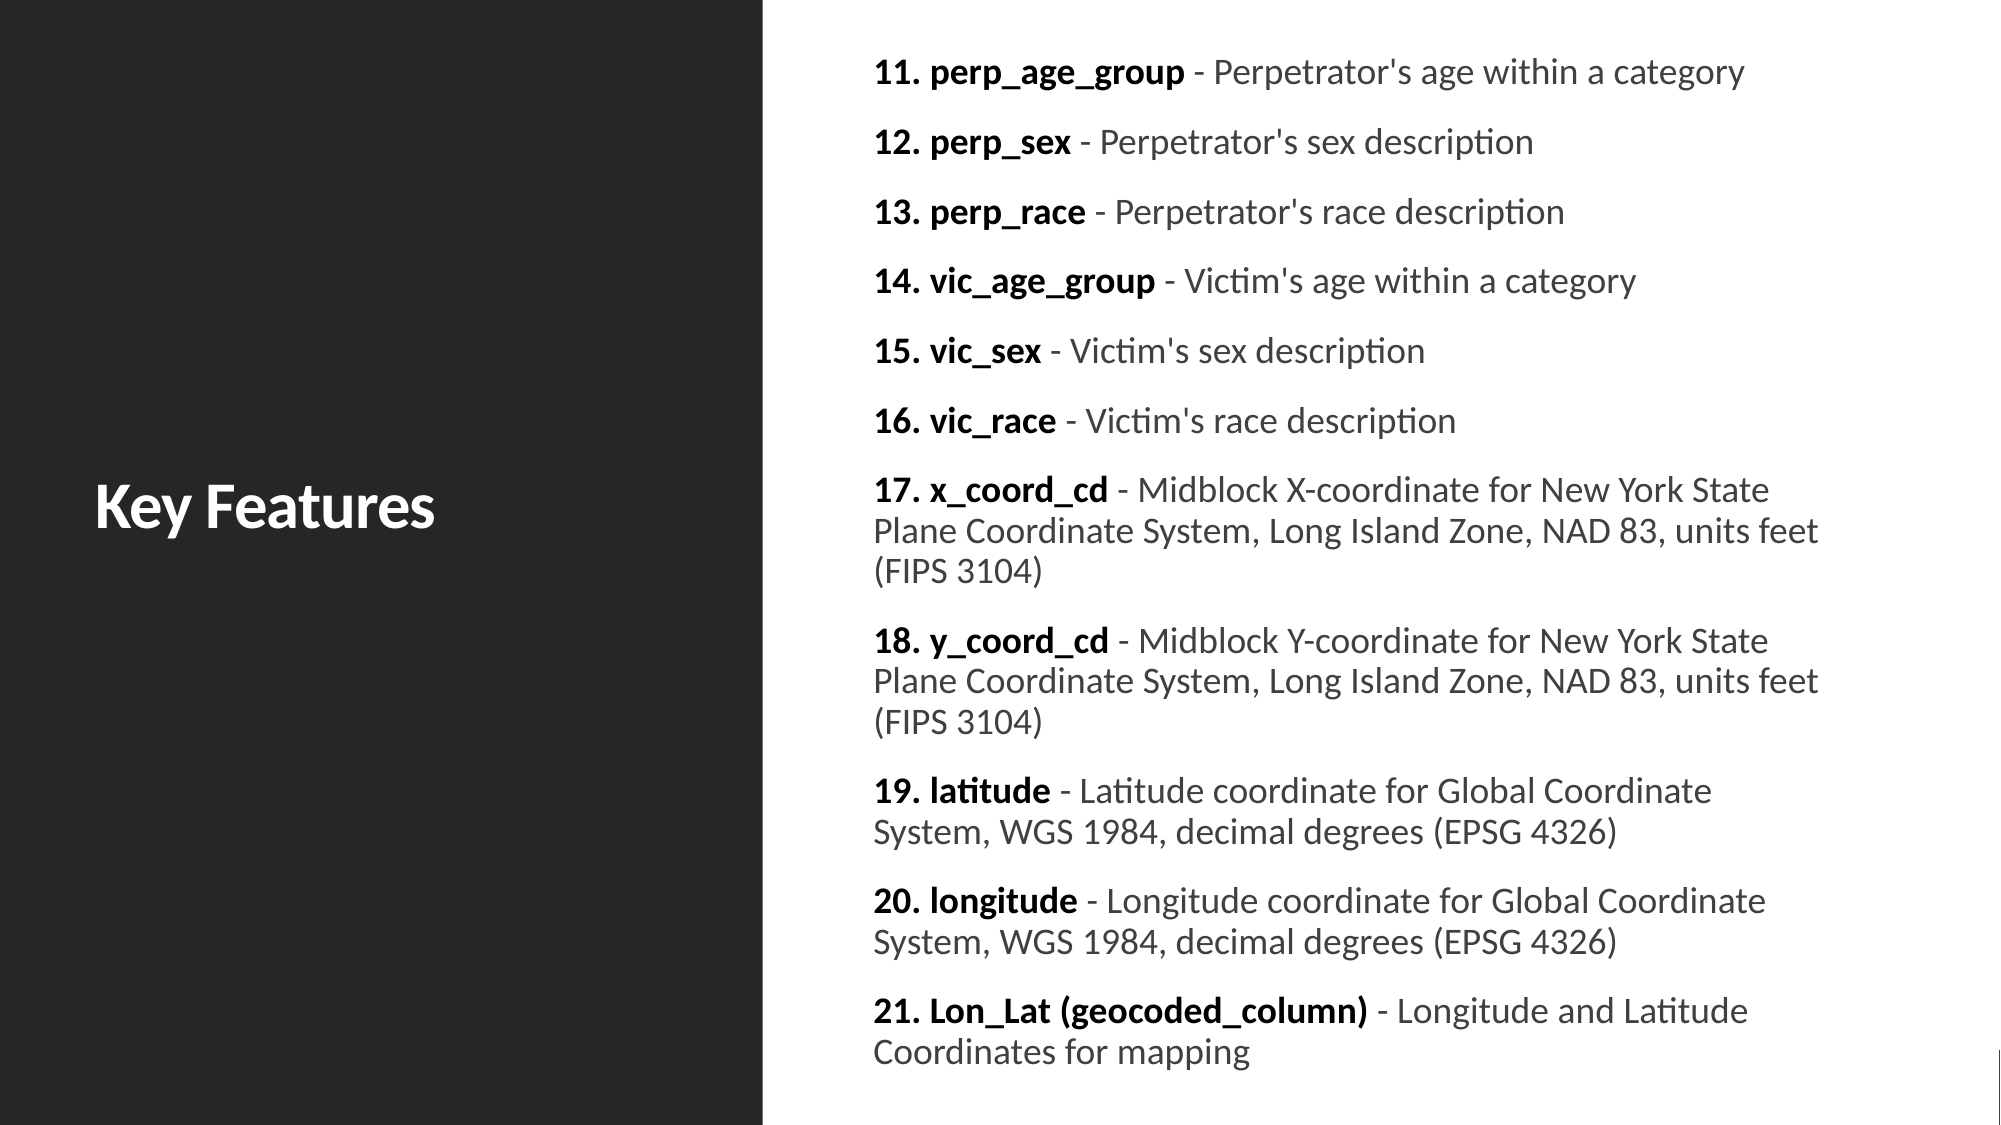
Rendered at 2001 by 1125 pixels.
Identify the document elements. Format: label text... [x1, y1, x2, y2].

text_box [0, 0, 764, 1125]
text_box [764, 0, 2000, 1125]
text_box Key Features [80, 99, 679, 1026]
list 11. perp_age_group - Perpetrator's age within a category 12. perp_sex - Perpetrator's sex description 13. perp_race - Perpetrator's race description 14. vic_age_group - Victim's age within a category 15. vic_sex - Victim's sex description 16. vic_race - Victim's race description 17. x_coord_cd - Midblock X-coordinate for New York State Plane Coordinate System, Long Island Zone, NAD 83, units feet (FIPS 3104) 18. y_coord_cd - Midblock Y-coordinate for New York State Plane Coordinate System, Long Island Zone, NAD 83, units feet (FIPS 3104) 19. latitude - Latitude coordinate for Global Coordinate System, WGS 1984, decimal degrees (EPSG 4326) 20. longitude - Longitude coordinate for Global Coordinate System, WGS 1984, decimal degrees (EPSG 4326) 21. Lon_Lat (geocoded_column) - Longitude and Latitude Coordinates for mapping [858, 99, 1830, 1026]
